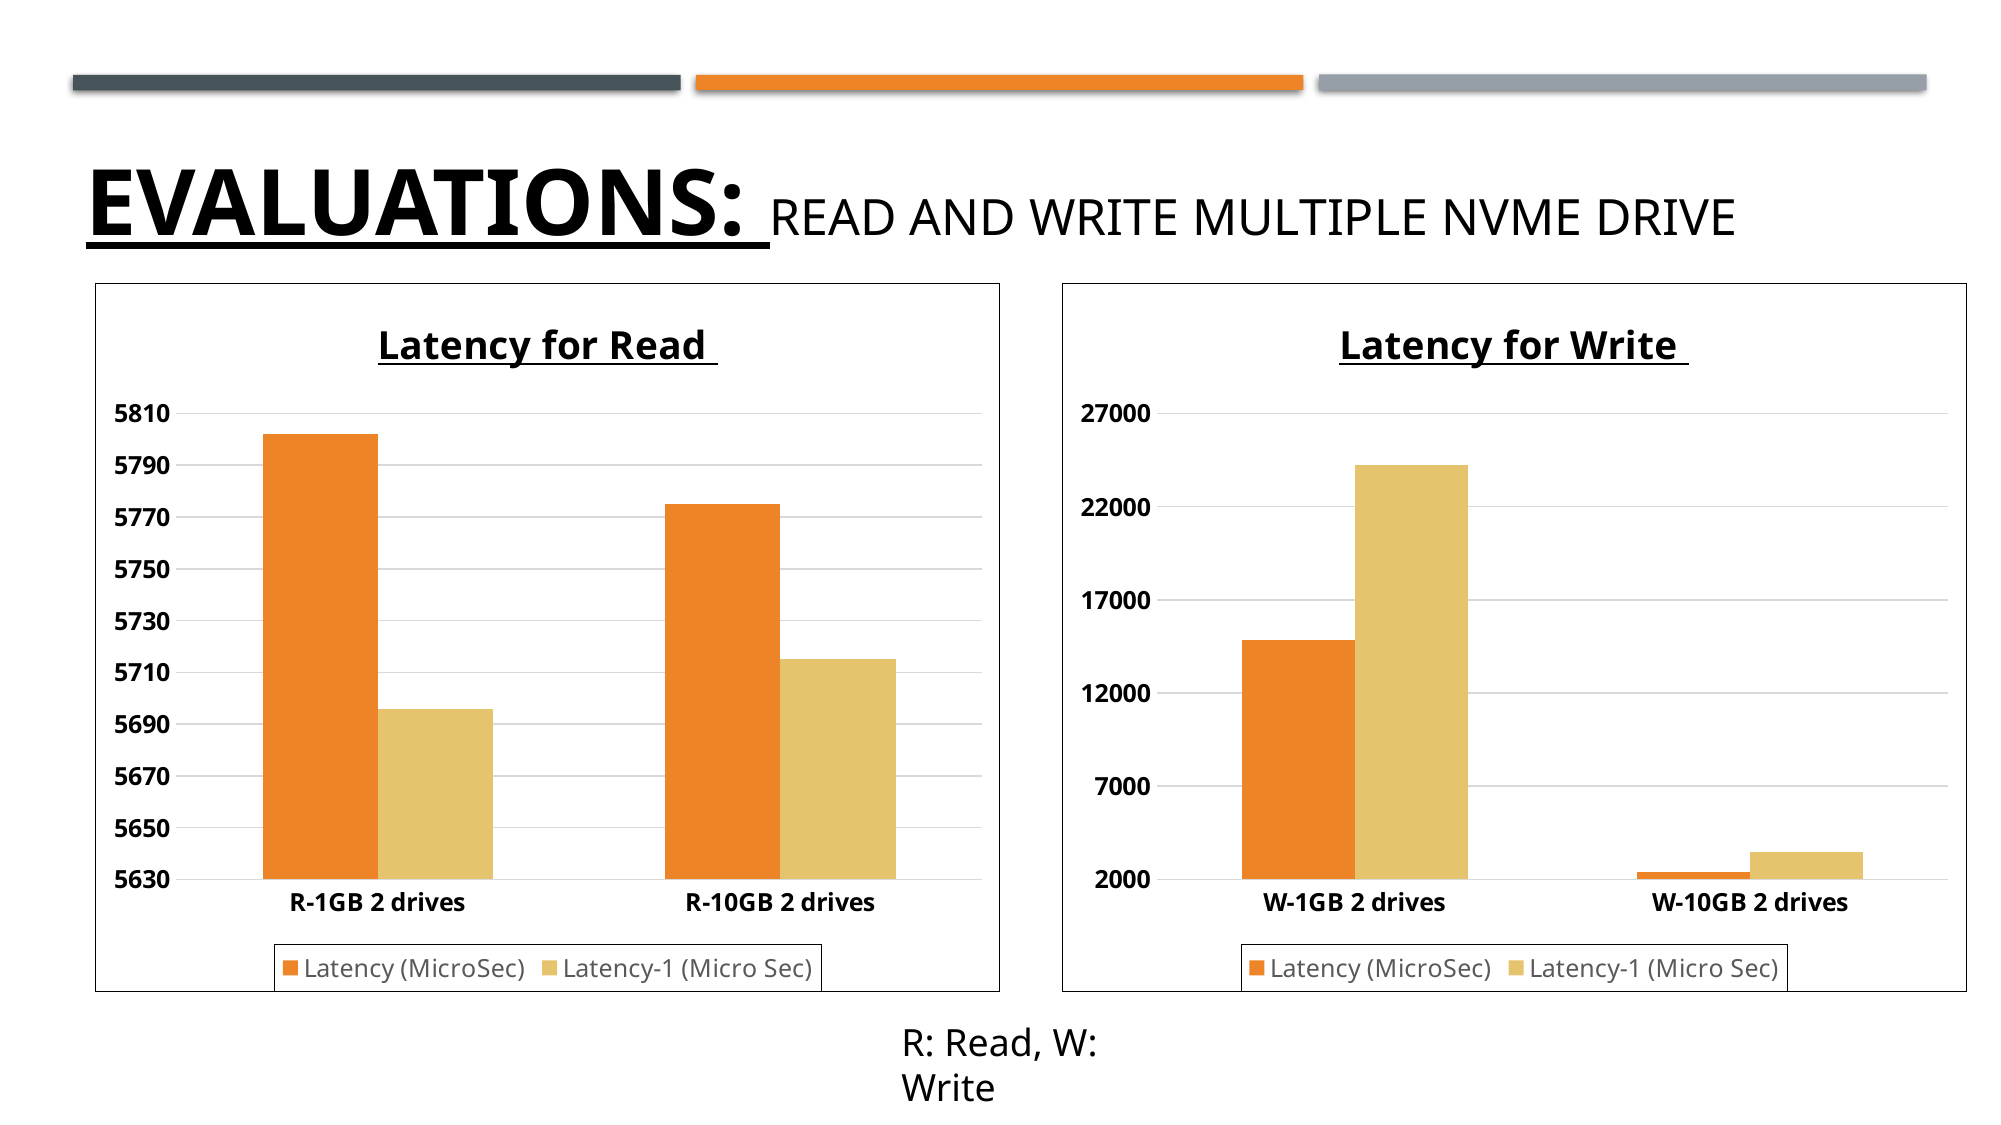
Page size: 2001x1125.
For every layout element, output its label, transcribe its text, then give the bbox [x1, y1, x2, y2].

text_box R: Read, W: Write [886, 1011, 1212, 1117]
title Evaluations: Read and Write multiple NVME drive [70, 67, 1880, 263]
chart [95, 283, 1001, 992]
chart [1061, 283, 1967, 992]
